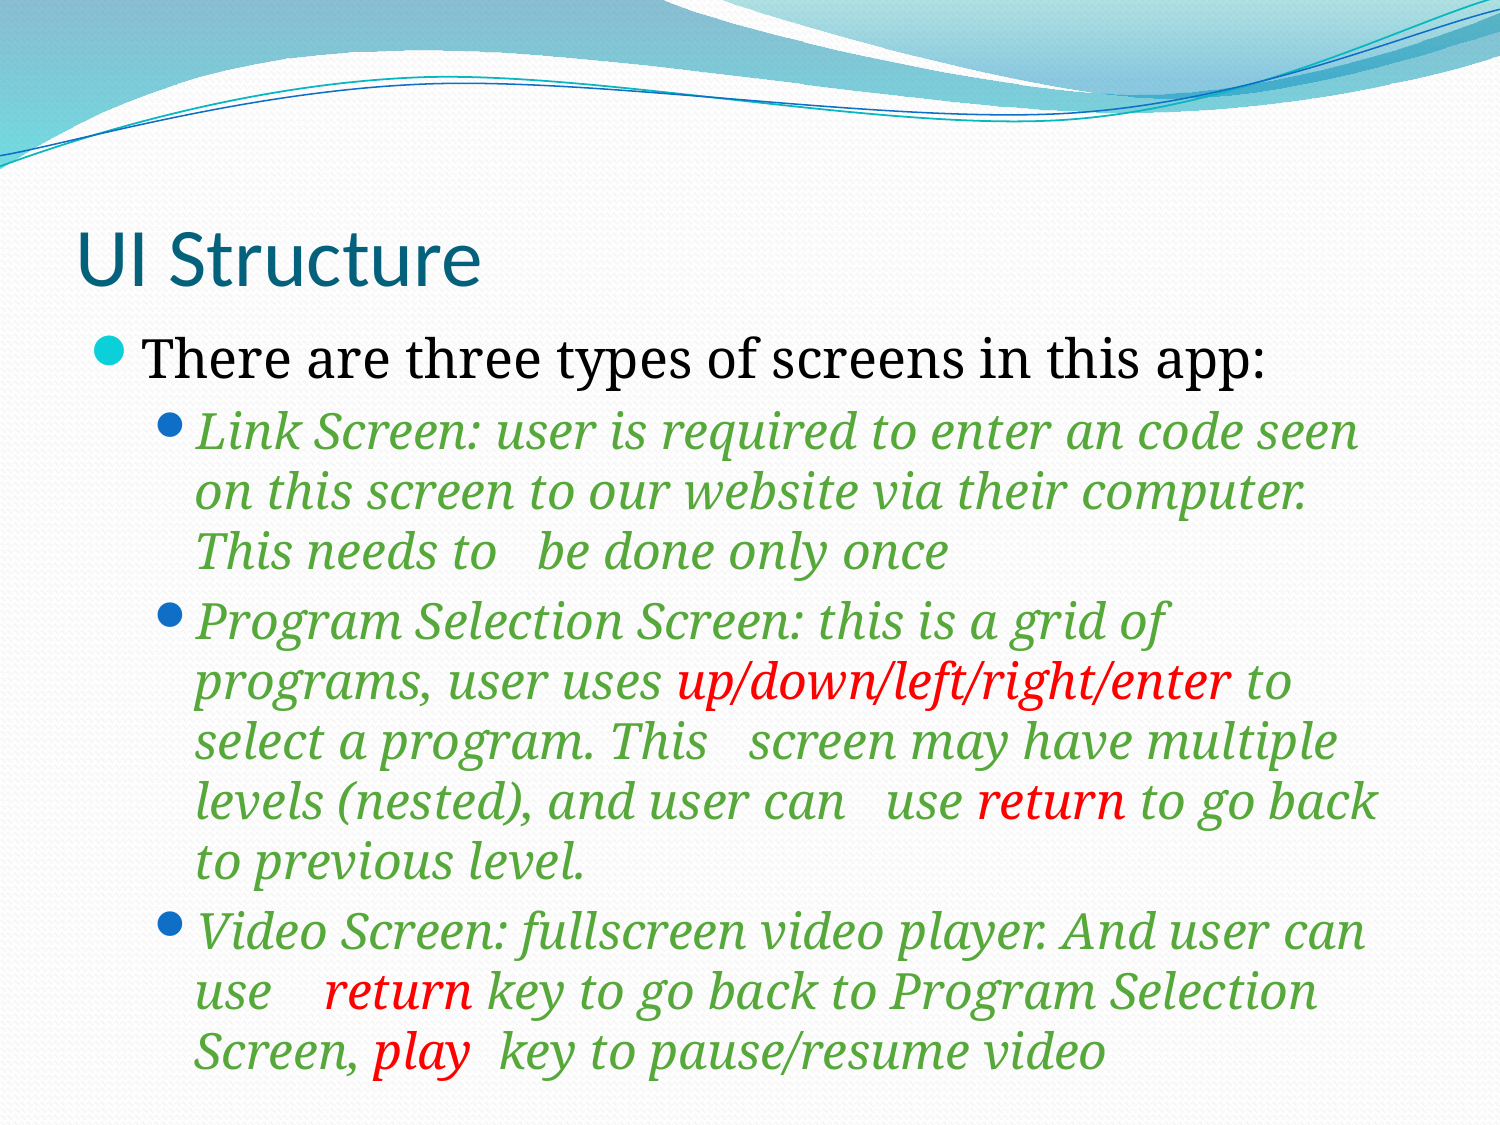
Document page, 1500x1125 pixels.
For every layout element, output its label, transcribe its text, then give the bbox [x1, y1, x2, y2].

list There are three types of screens in this app: Link Screen: user is required to enter an code seen on this screen to our website via their computer. This needs to be done only once Program Selection Screen: this is a grid of programs, user uses up/down/left/right/enter to select a program. This screen may have multiple levels (nested), and user can use return to go back to previous level. Video Screen: fullscreen video player. And user can use return key to go back to Program Selection Screen, play key to pause/resume video [75, 317, 1425, 1038]
title UI Structure [75, 115, 1425, 303]
